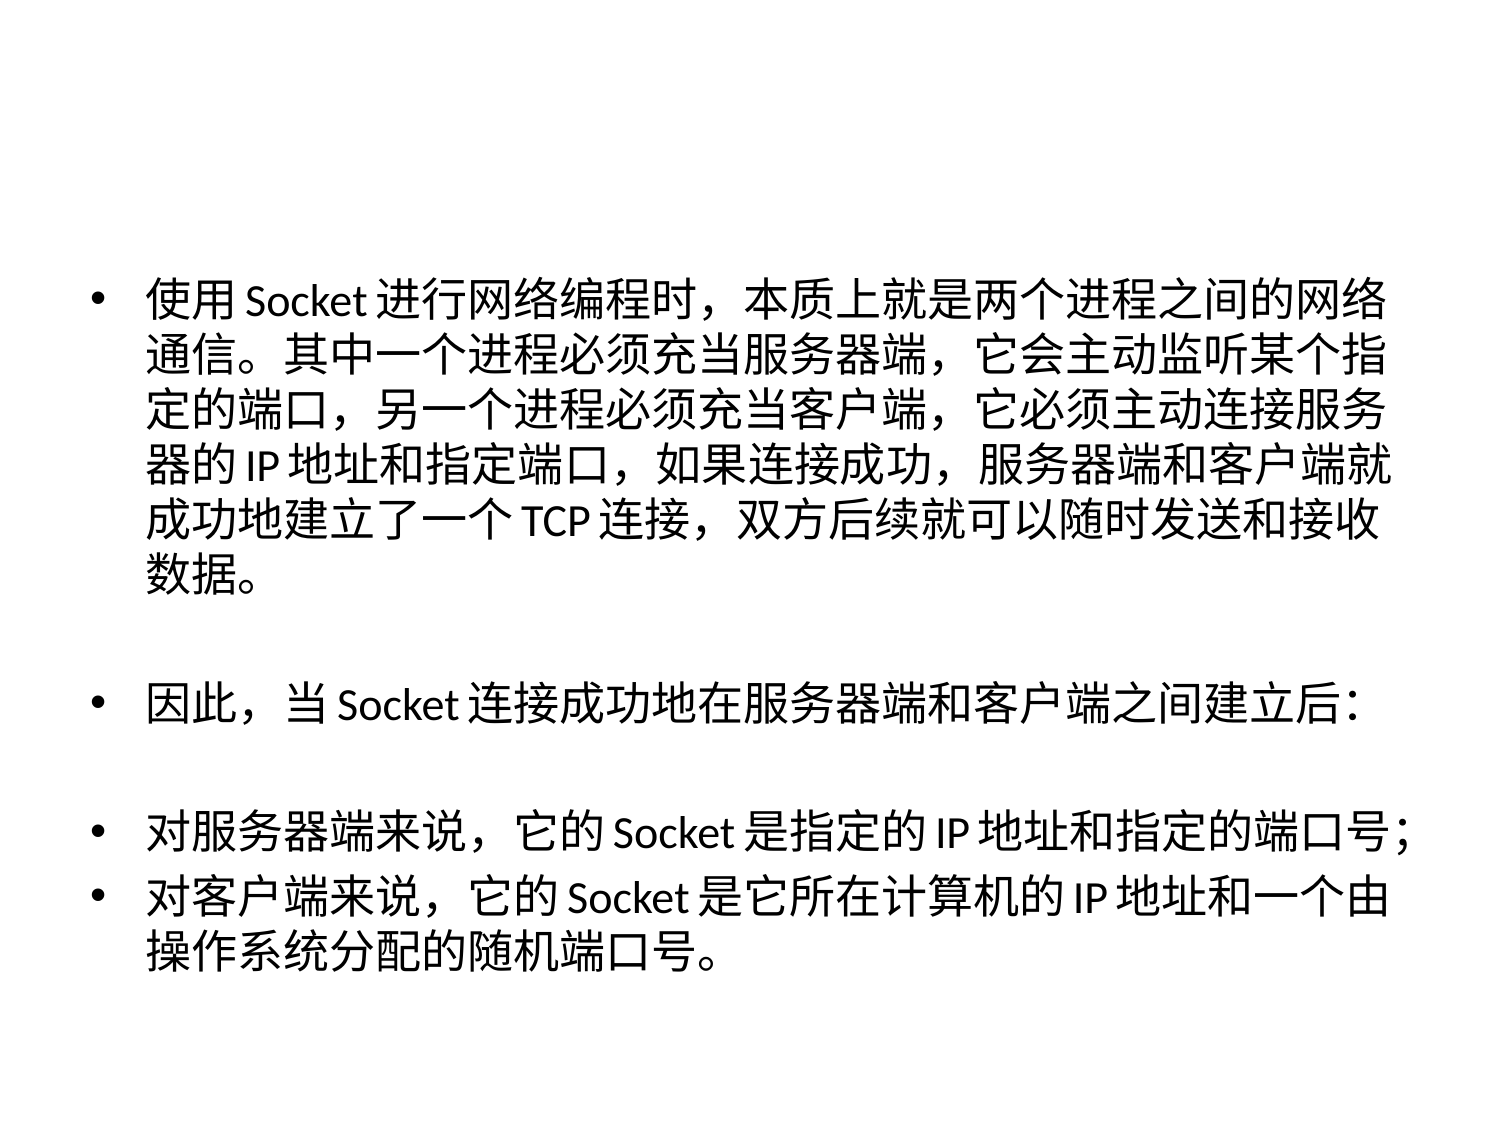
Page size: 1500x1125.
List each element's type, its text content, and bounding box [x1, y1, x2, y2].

list 使用Socket进行网络编程时，本质上就是两个进程之间的网络通信。其中一个进程必须充当服务器端，它会主动监听某个指定的端口，另一个进程必须充当客户端，它必须主动连接服务器的IP地址和指定端口，如果连接成功，服务器端和客户端就成功地建立了一个TCP连接，双方后续就可以随时发送和接收数据。 因此，当Socket连接成功地在服务器端和客户端之间建立后： 对服务器端来说，它的Socket是指定的IP地址和指定的端口号； 对客户端来说，它的Socket是它所在计算机的IP地址和一个由操作系统分配的随机端口号。 [75, 262, 1425, 1005]
